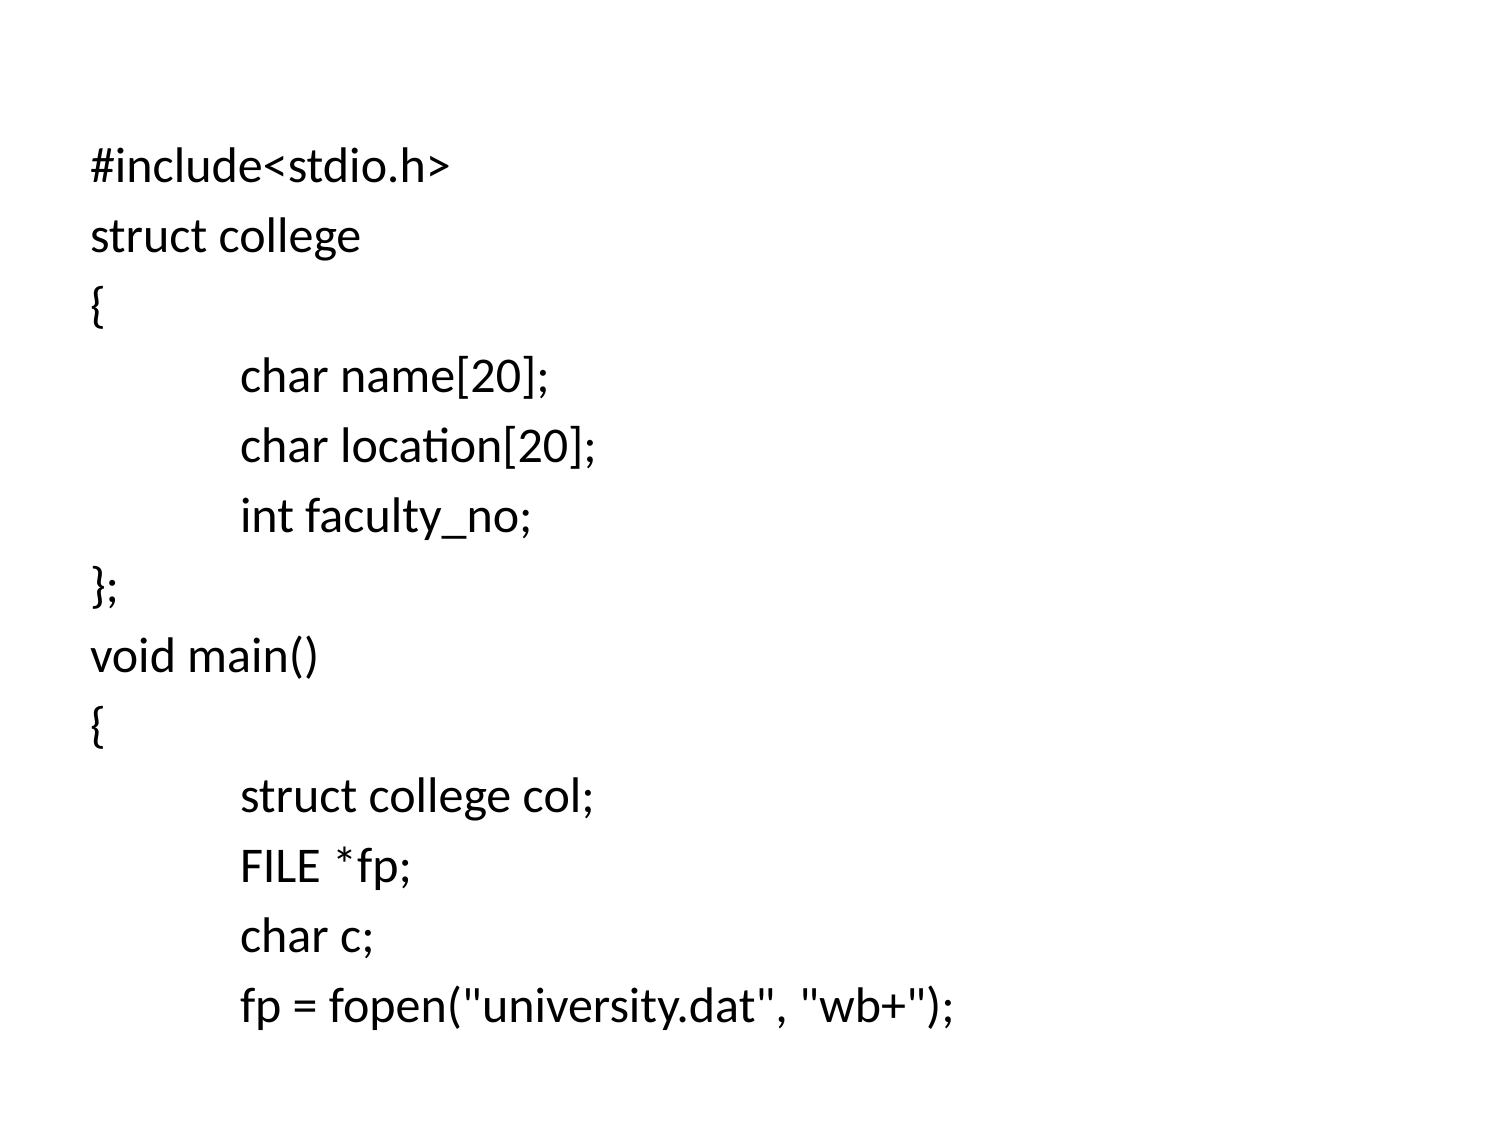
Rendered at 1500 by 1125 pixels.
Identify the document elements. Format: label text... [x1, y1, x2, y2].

list #include<stdio.h> struct college { char name[20]; char location[20]; int faculty_no; }; void main() { struct college col; FILE *fp; char c; fp = fopen("university.dat", "wb+"); [75, 125, 1425, 868]
